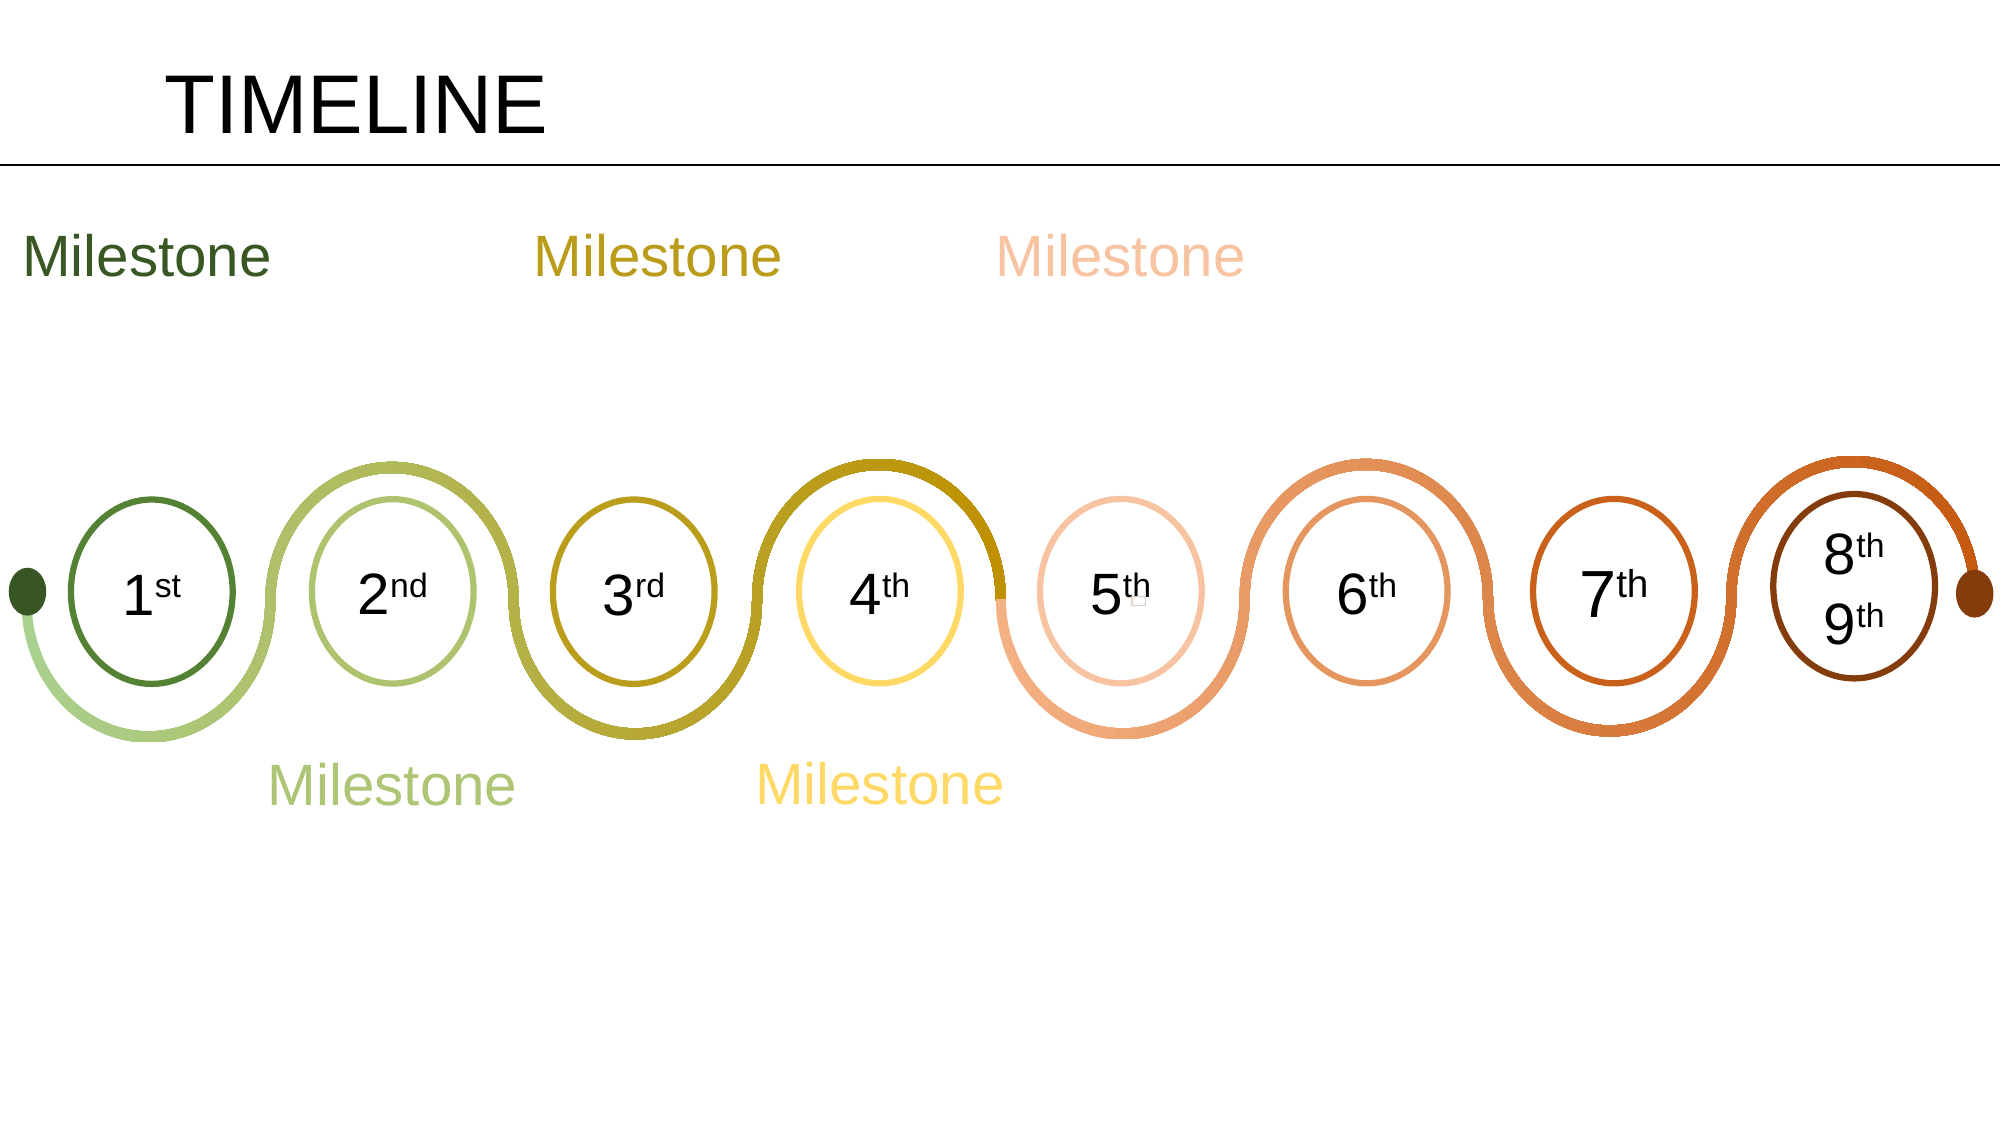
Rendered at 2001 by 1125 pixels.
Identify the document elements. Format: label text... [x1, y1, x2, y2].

text_box TIMELINE [0, 42, 2000, 158]
text_box Milestone [980, 211, 1262, 296]
text_box Milestone [738, 743, 1022, 824]
text_box Milestone [517, 211, 799, 296]
text_box Milestone [249, 743, 536, 825]
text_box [8, 455, 1994, 743]
text_box Milestone [0, 211, 294, 296]
